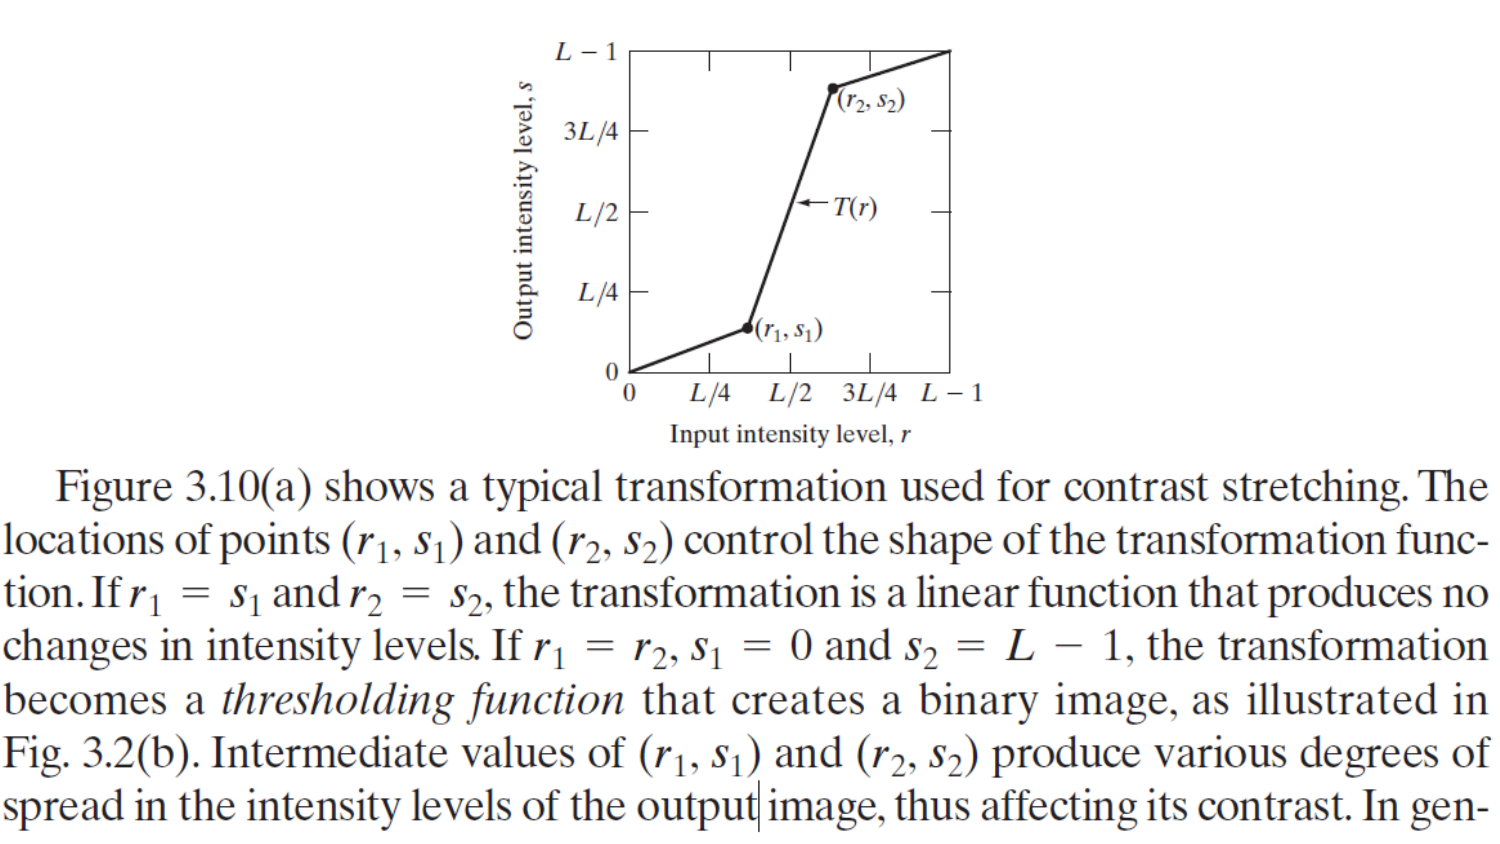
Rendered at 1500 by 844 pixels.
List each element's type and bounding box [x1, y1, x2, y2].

picture [501, 18, 999, 461]
picture [0, 465, 1500, 836]
